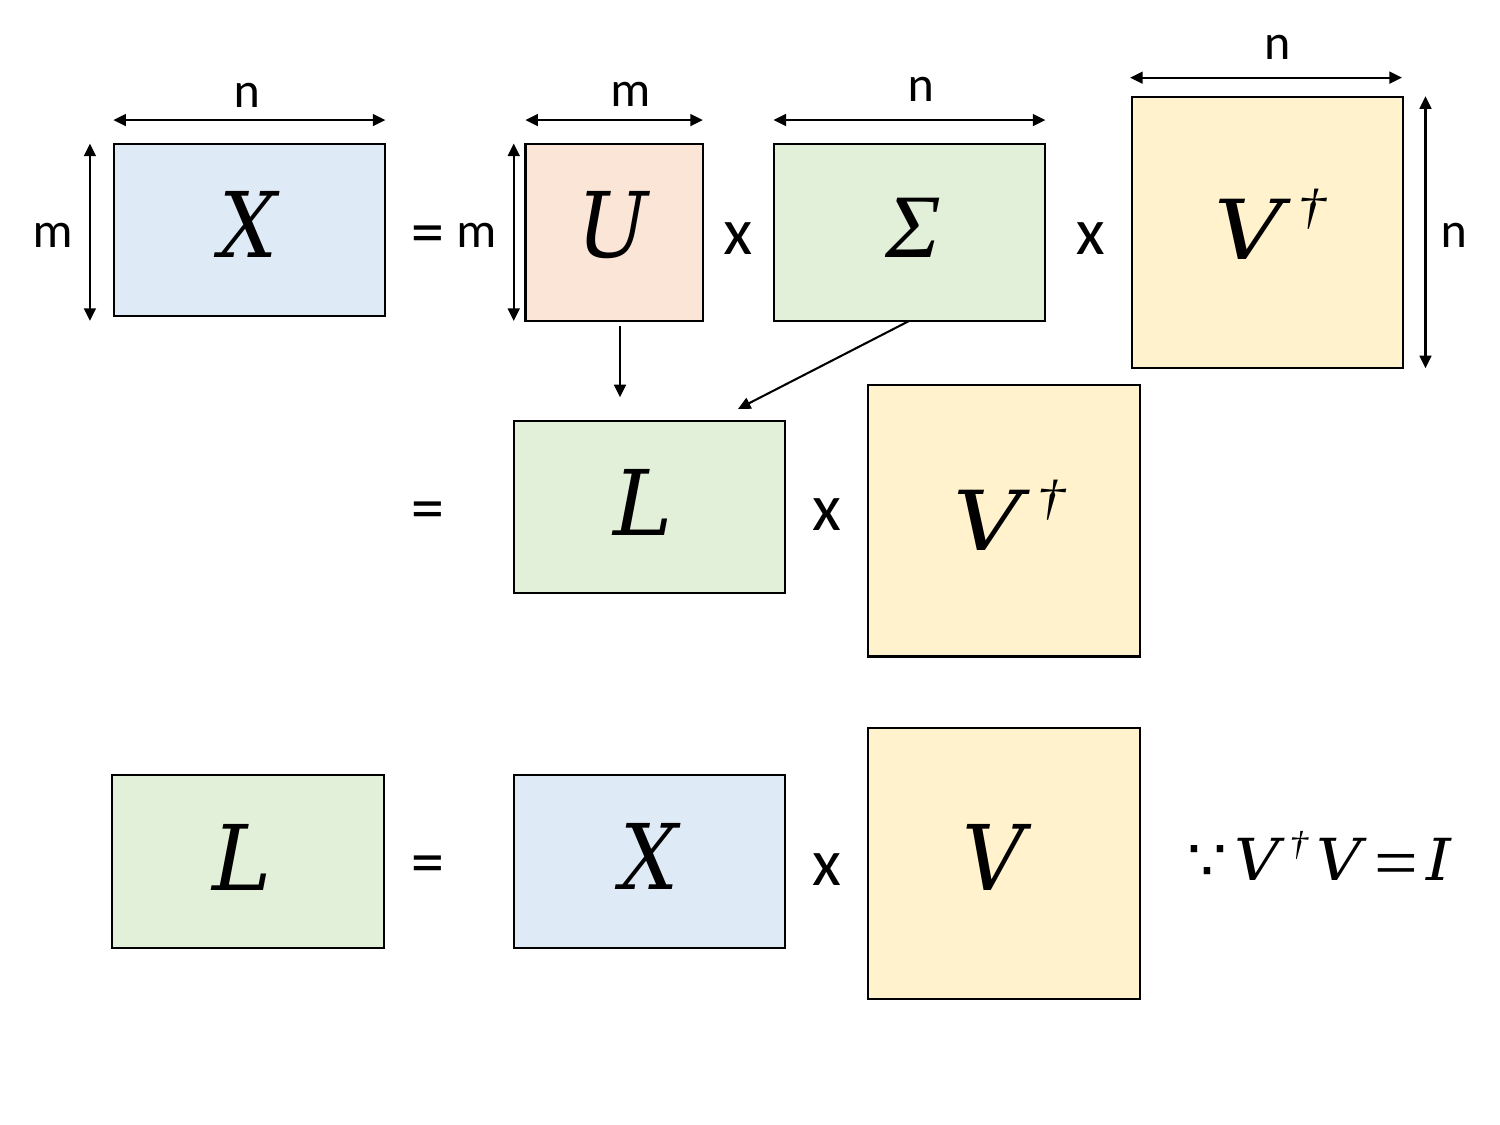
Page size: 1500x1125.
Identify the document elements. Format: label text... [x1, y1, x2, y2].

text_box [111, 774, 385, 949]
text_box [513, 420, 786, 594]
text_box x [708, 180, 768, 275]
text_box m [441, 190, 512, 266]
text_box n [892, 44, 949, 119]
text_box [867, 727, 1141, 1000]
text_box [867, 384, 1141, 658]
text_box x [797, 456, 865, 551]
text_box m [18, 190, 88, 266]
text_box [773, 143, 1046, 322]
text_box n [218, 49, 275, 119]
text_box x [797, 810, 865, 906]
text_box [1131, 96, 1404, 369]
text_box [738, 320, 910, 409]
text_box n [1426, 190, 1482, 266]
text_box x [1060, 180, 1128, 275]
text_box [524, 143, 704, 322]
text_box = [396, 456, 460, 551]
text_box n [218, 121, 275, 125]
text_box m [595, 49, 666, 119]
text_box [513, 774, 786, 949]
text_box n [1249, 1, 1306, 77]
text_box = [396, 810, 460, 906]
text_box = [396, 180, 460, 275]
text_box [113, 143, 386, 317]
